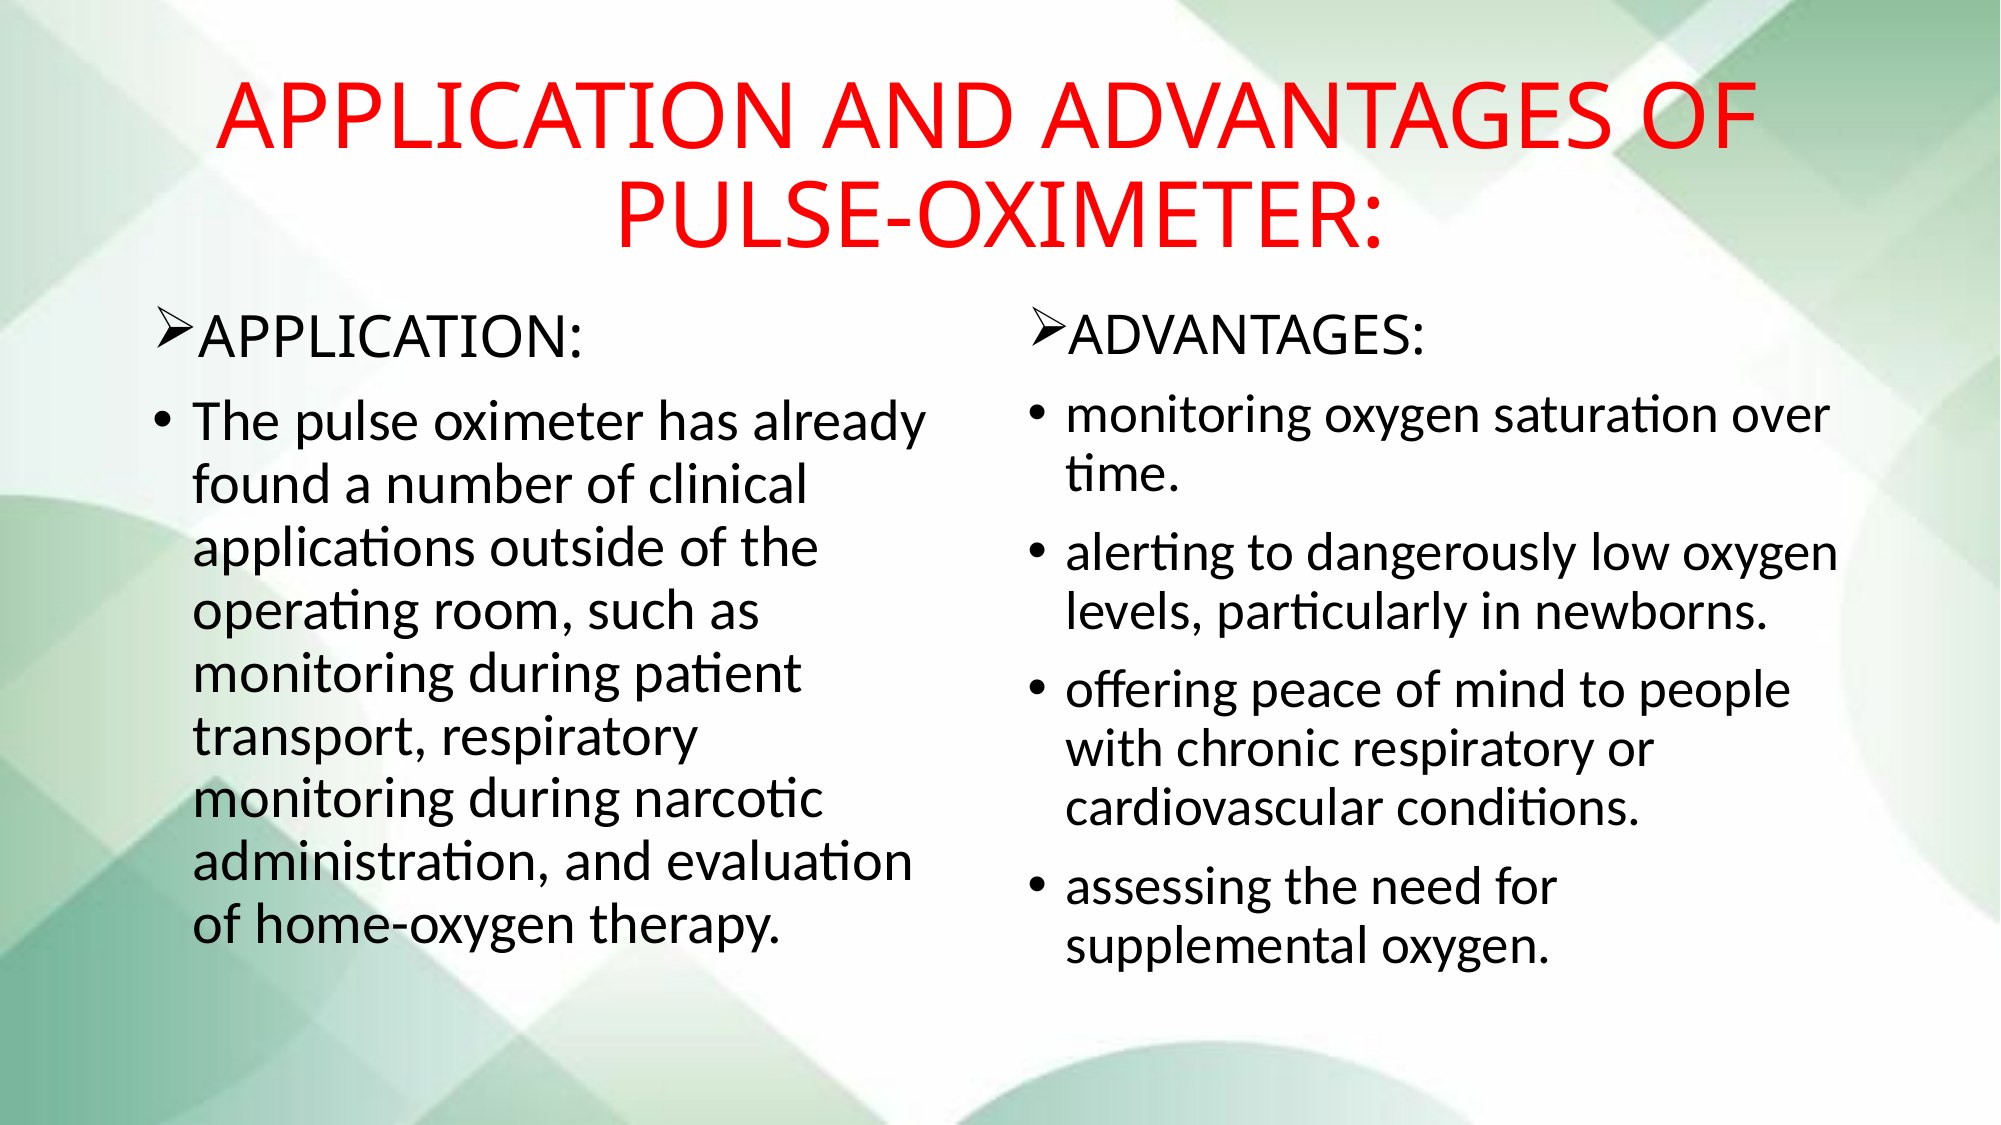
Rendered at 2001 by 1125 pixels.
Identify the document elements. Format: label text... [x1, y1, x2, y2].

list ADVANTAGES: monitoring oxygen saturation over time. alerting to dangerously low oxygen levels, particularly in newborns. offering peace of mind to people with chronic respiratory or cardiovascular conditions. assessing the need for supplemental oxygen. [1012, 299, 1863, 1014]
title APPLICATION AND ADVANTAGES OF PULSE-OXIMETER: [137, 59, 1863, 278]
picture [0, 0, 2001, 1125]
list APPLICATION: The pulse oximeter has already found a number of clinical applications outside of the operating room, such as monitoring during patient transport, respiratory monitoring during narcotic administration, and evaluation of home-oxygen therapy. [137, 299, 988, 1014]
